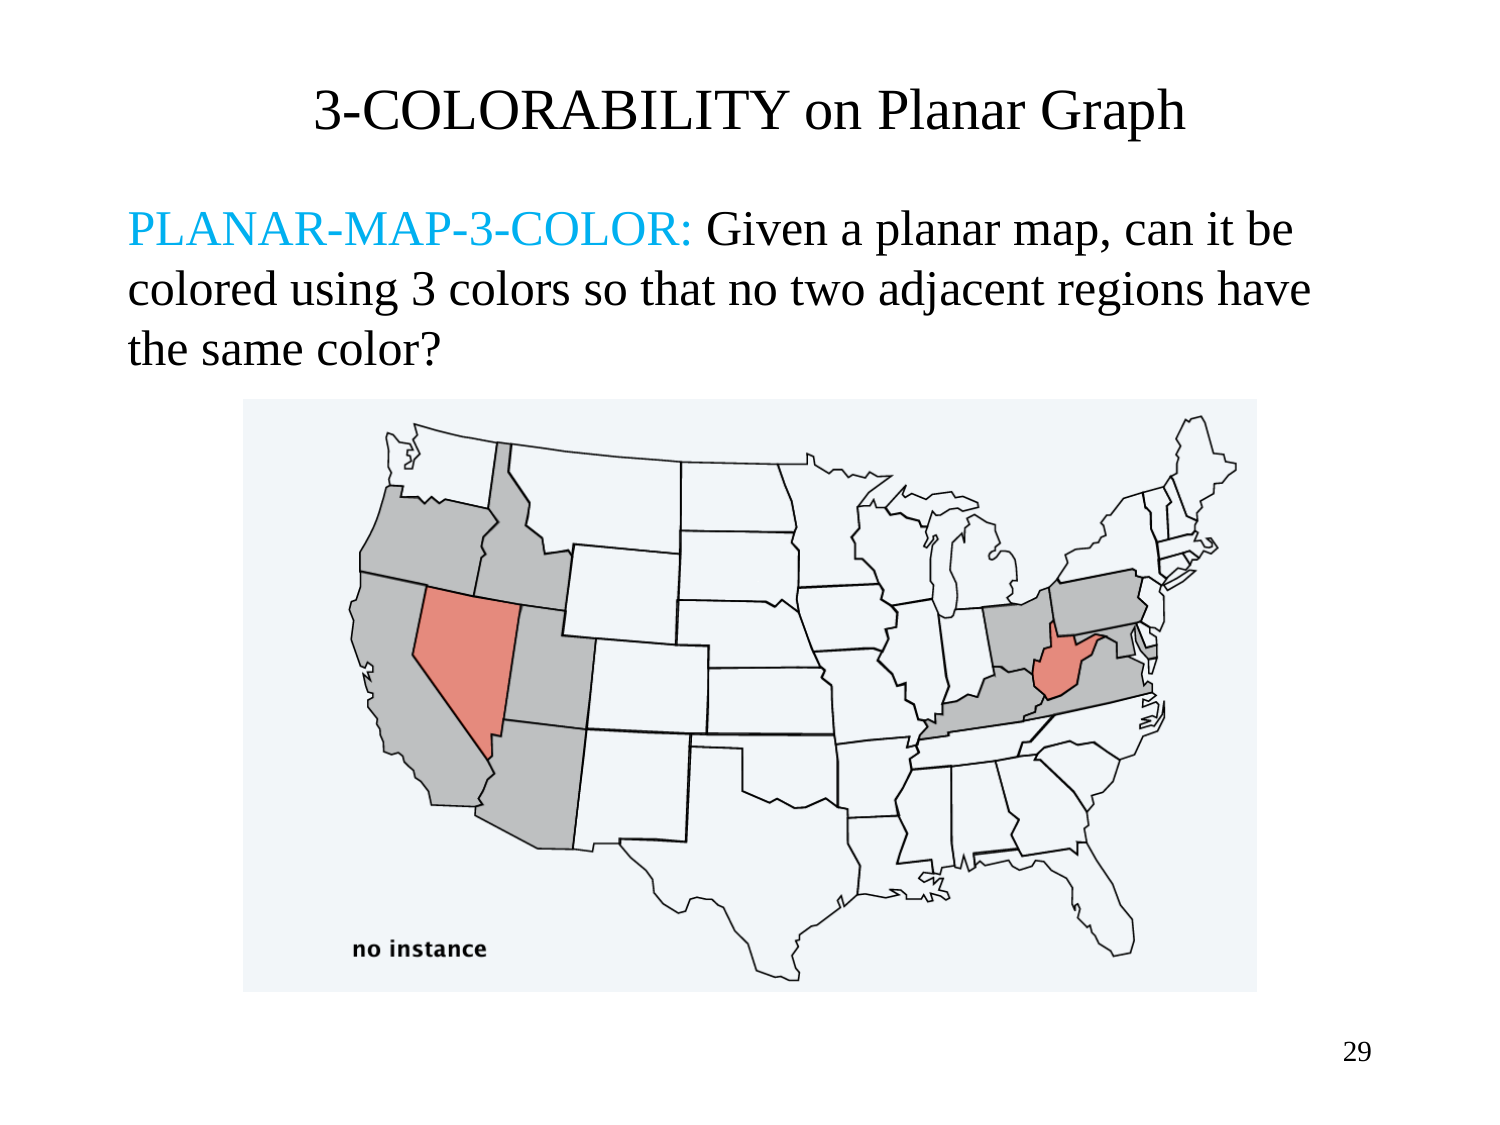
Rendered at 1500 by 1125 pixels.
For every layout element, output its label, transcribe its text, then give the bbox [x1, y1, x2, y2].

slide_number 29 [1074, 1025, 1388, 1100]
list PLANAR-MAP-3-COLOR: Given a planar map, can it be colored using 3 colors so that no two adjacent regions have the same color? [112, 187, 1388, 400]
title 3-COLORABILITY on Planar Graph [112, 62, 1388, 150]
picture [243, 399, 1257, 992]
